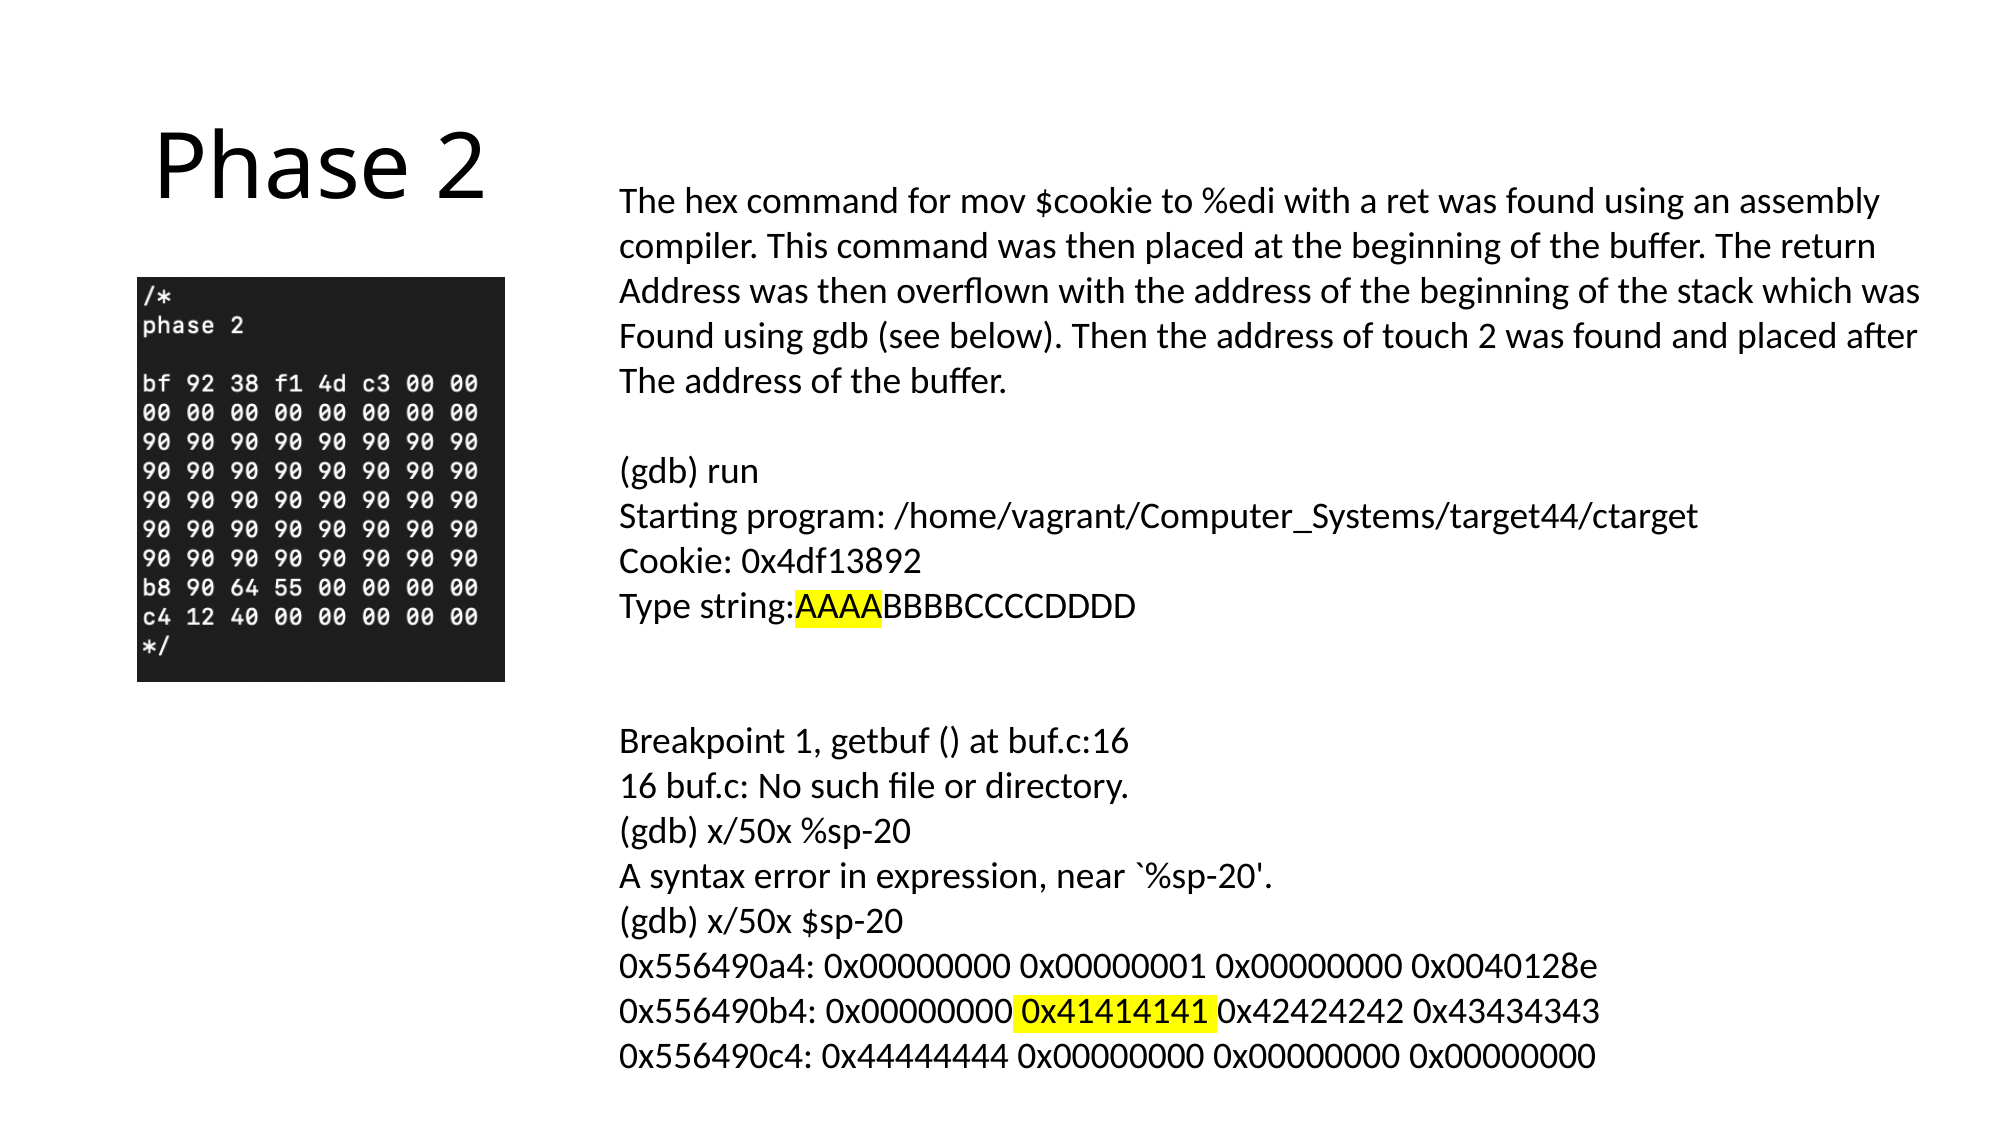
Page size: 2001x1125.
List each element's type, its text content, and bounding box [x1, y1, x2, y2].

title Phase 2 [137, 59, 1863, 278]
text_box The hex command for mov $cookie to %edi with a ret was found using an assembly compiler. This command was then placed at the beginning of the buffer. The return Address was then overflown with the address of the beginning of the stack which was Found using gdb (see below). Then the address of touch 2 was found and placed after The address of the buffer. (gdb) run Starting program: /home/vagrant/Computer_Systems/target44/ctarget Cookie: 0x4df13892 Type string:AAAABBBBCCCCDDDD Breakpoint 1, getbuf () at buf.c:16 16 buf.c: No such file or directory. (gdb) x/50x %sp-20 A syntax error in expression, near `%sp-20'. (gdb) x/50x $sp-20 0x556490a4: 0x00000000 0x00000001 0x00000000 0x0040128e 0x556490b4: 0x00000000 0x41414141 0x42424242 0x43434343 0x556490c4: 0x44444444 0x00000000 0x00000000 0x00000000 [604, 168, 1946, 1125]
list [137, 277, 505, 682]
